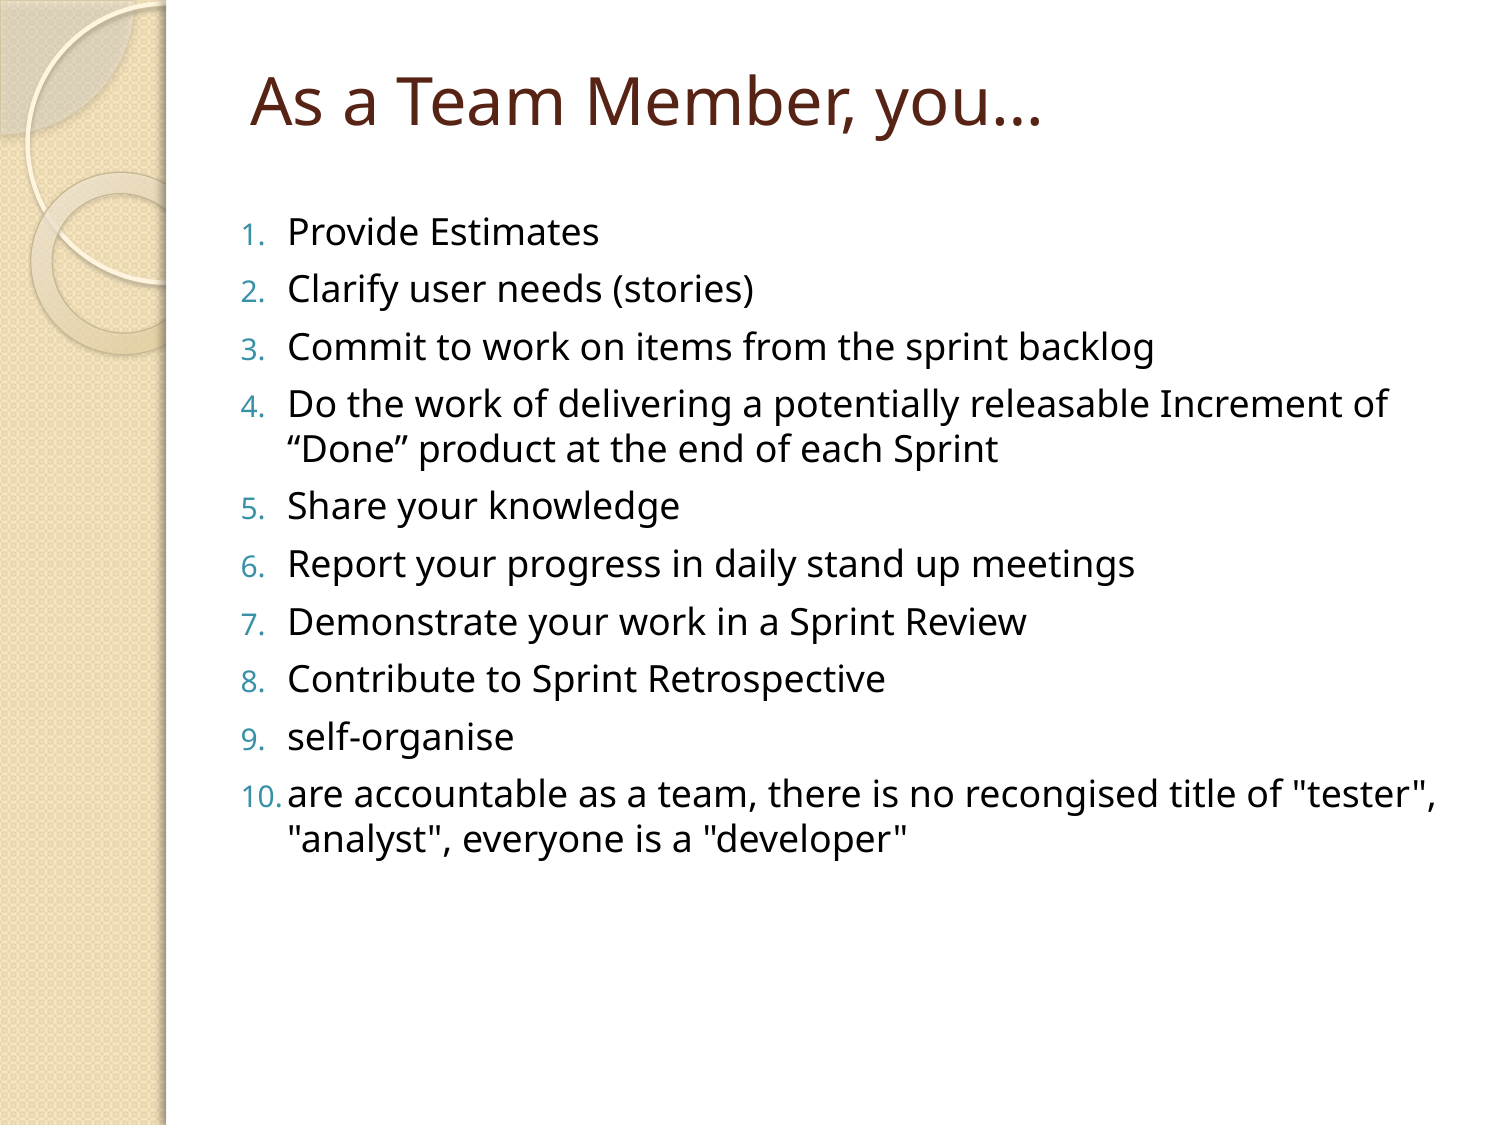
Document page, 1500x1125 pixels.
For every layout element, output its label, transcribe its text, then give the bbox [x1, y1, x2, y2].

title As a Team Member, you… [235, 45, 1466, 233]
list Provide Estimates Clarify user needs (stories) Commit to work on items from the sprint backlog Do the work of delivering a potentially releasable Increment of “Done” product at the end of each Sprint Share your knowledge Report your progress in daily stand up meetings Demonstrate your work in a Sprint Review Contribute to Sprint Retrospective self-organise are accountable as a team, there is no recongised title of "tester", "analyst", everyone is a "developer" [212, 200, 1463, 1077]
